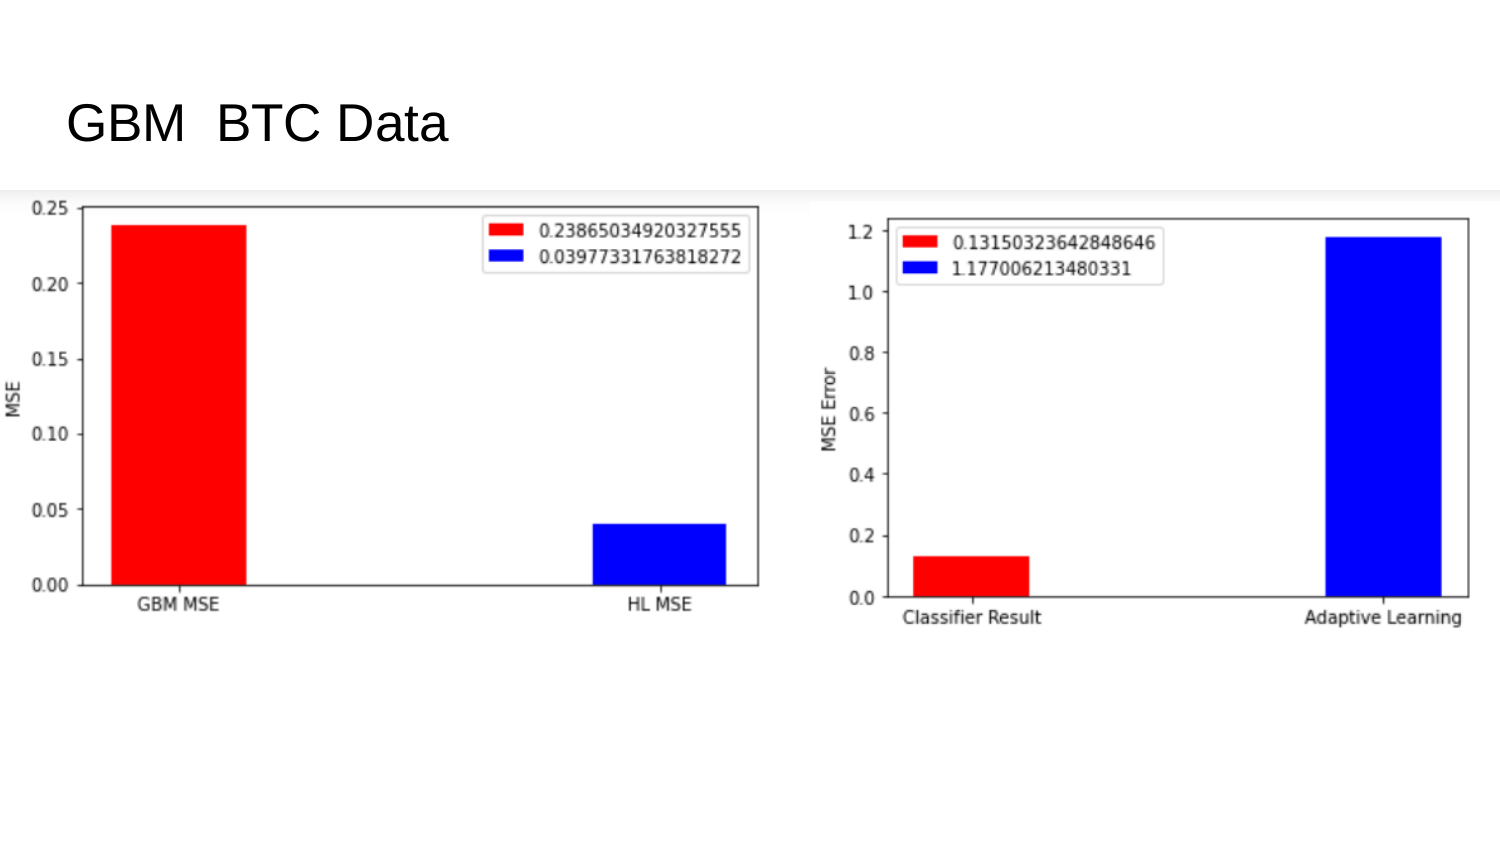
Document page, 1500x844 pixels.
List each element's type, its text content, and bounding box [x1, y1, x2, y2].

title GBM BTC Data [51, 72, 1449, 167]
picture [0, 190, 1500, 654]
